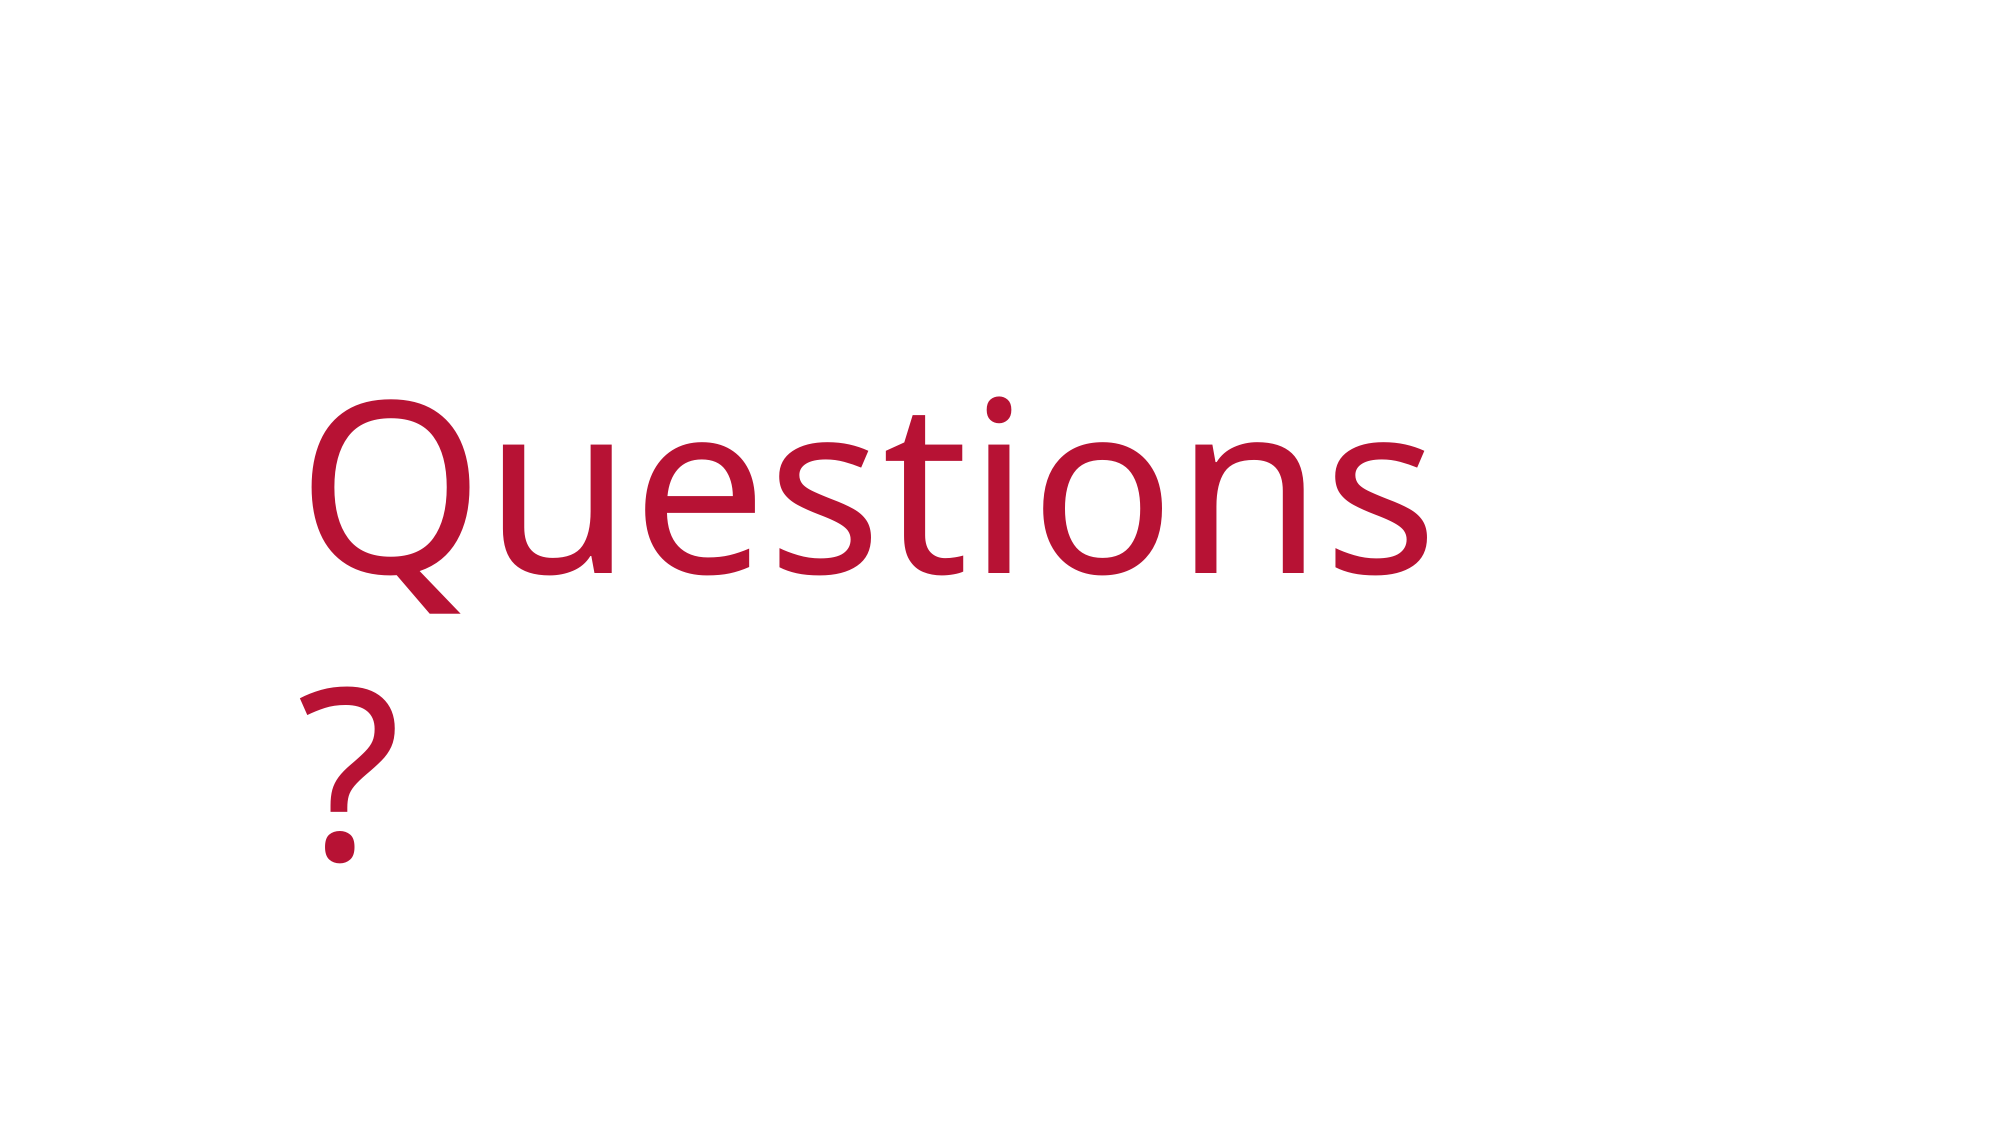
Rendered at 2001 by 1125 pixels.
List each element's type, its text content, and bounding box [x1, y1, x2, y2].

text_box Questions? [282, 326, 1510, 539]
